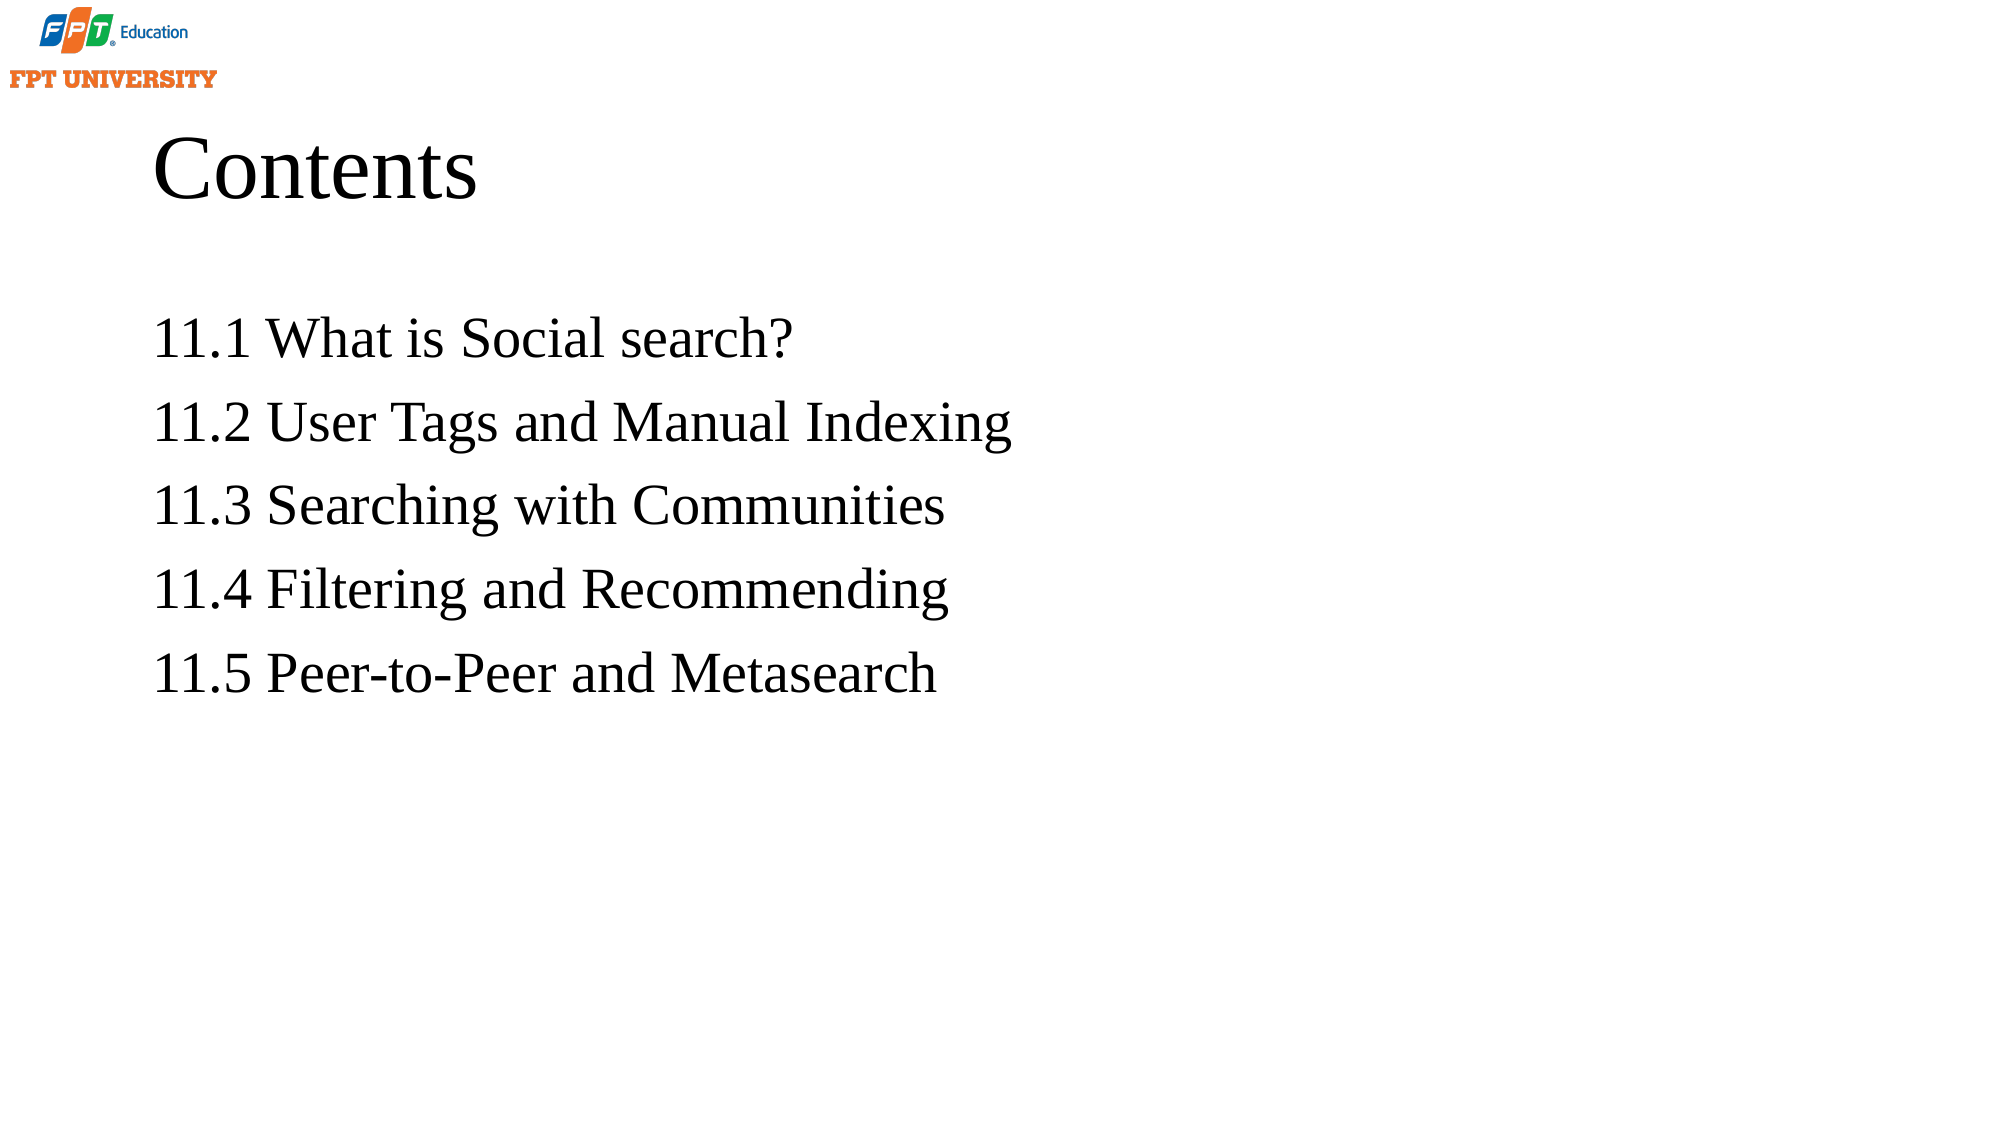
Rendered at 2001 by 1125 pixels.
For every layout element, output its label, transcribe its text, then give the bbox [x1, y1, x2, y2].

picture [10, 7, 217, 88]
title Contents [137, 59, 1863, 278]
list 11.1 What is Social search? 11.2 User Tags and Manual Indexing 11.3 Searching with Communities 11.4 Filtering and Recommending 11.5 Peer-to-Peer and Metasearch [137, 299, 1863, 1014]
